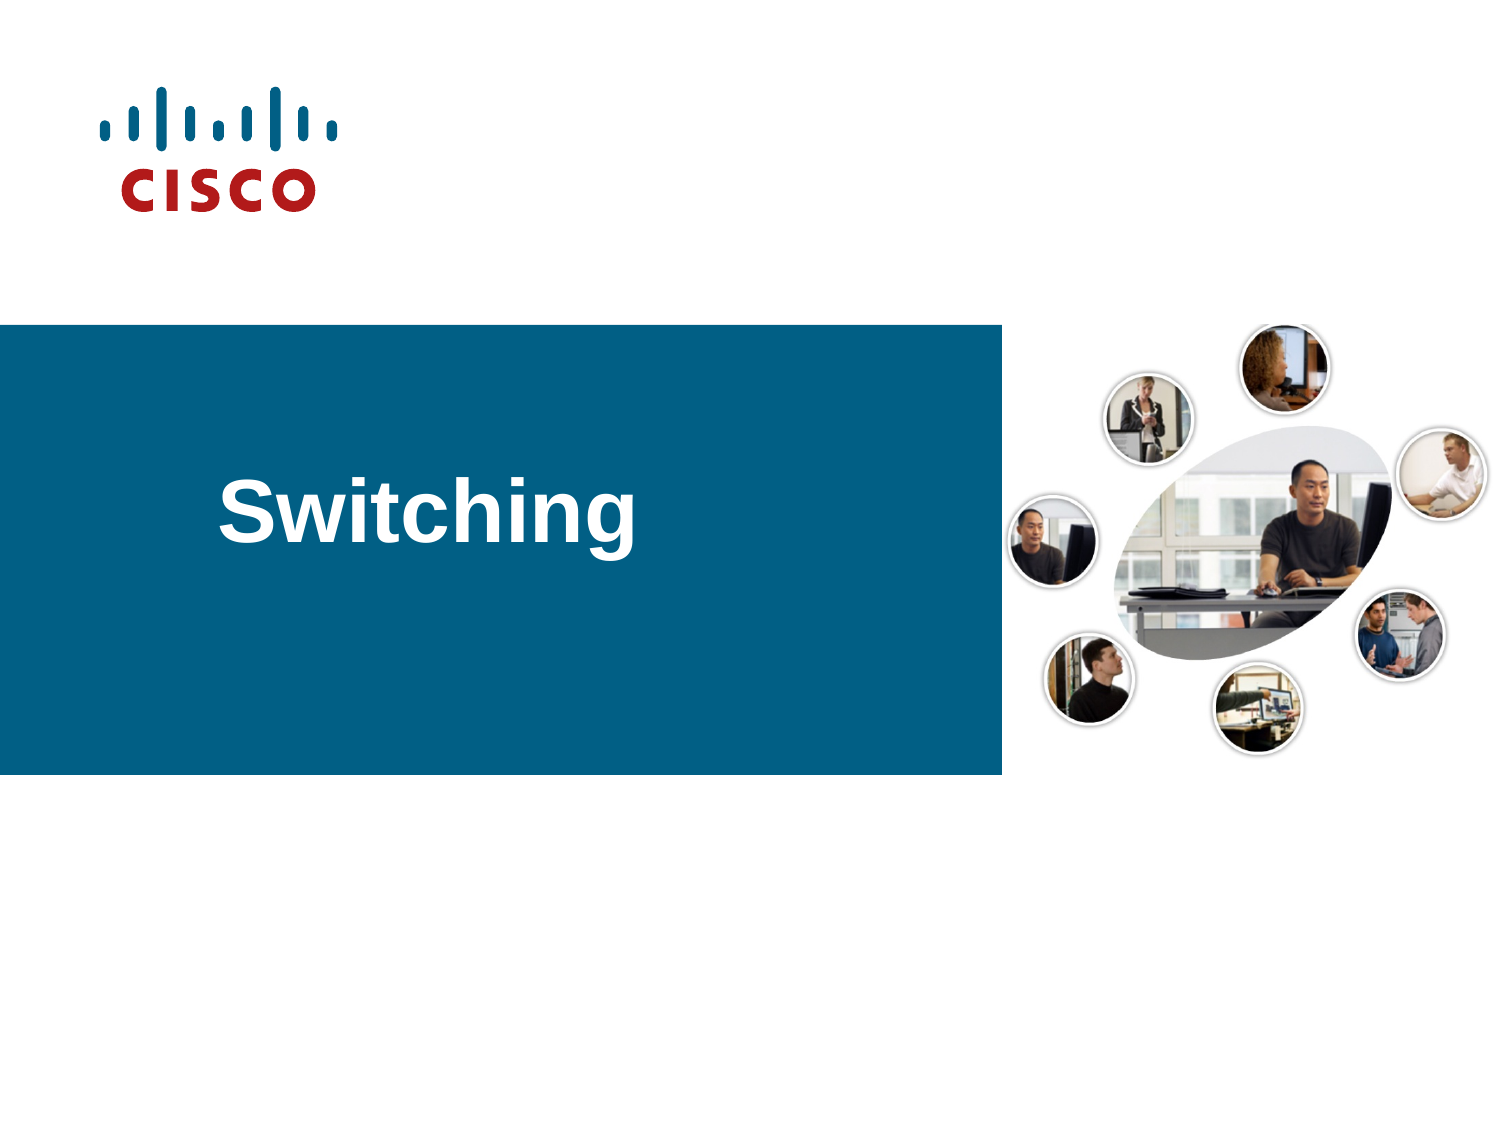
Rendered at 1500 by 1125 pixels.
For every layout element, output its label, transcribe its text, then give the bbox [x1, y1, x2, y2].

title Switching [106, 439, 725, 576]
picture [1003, 324, 1500, 775]
